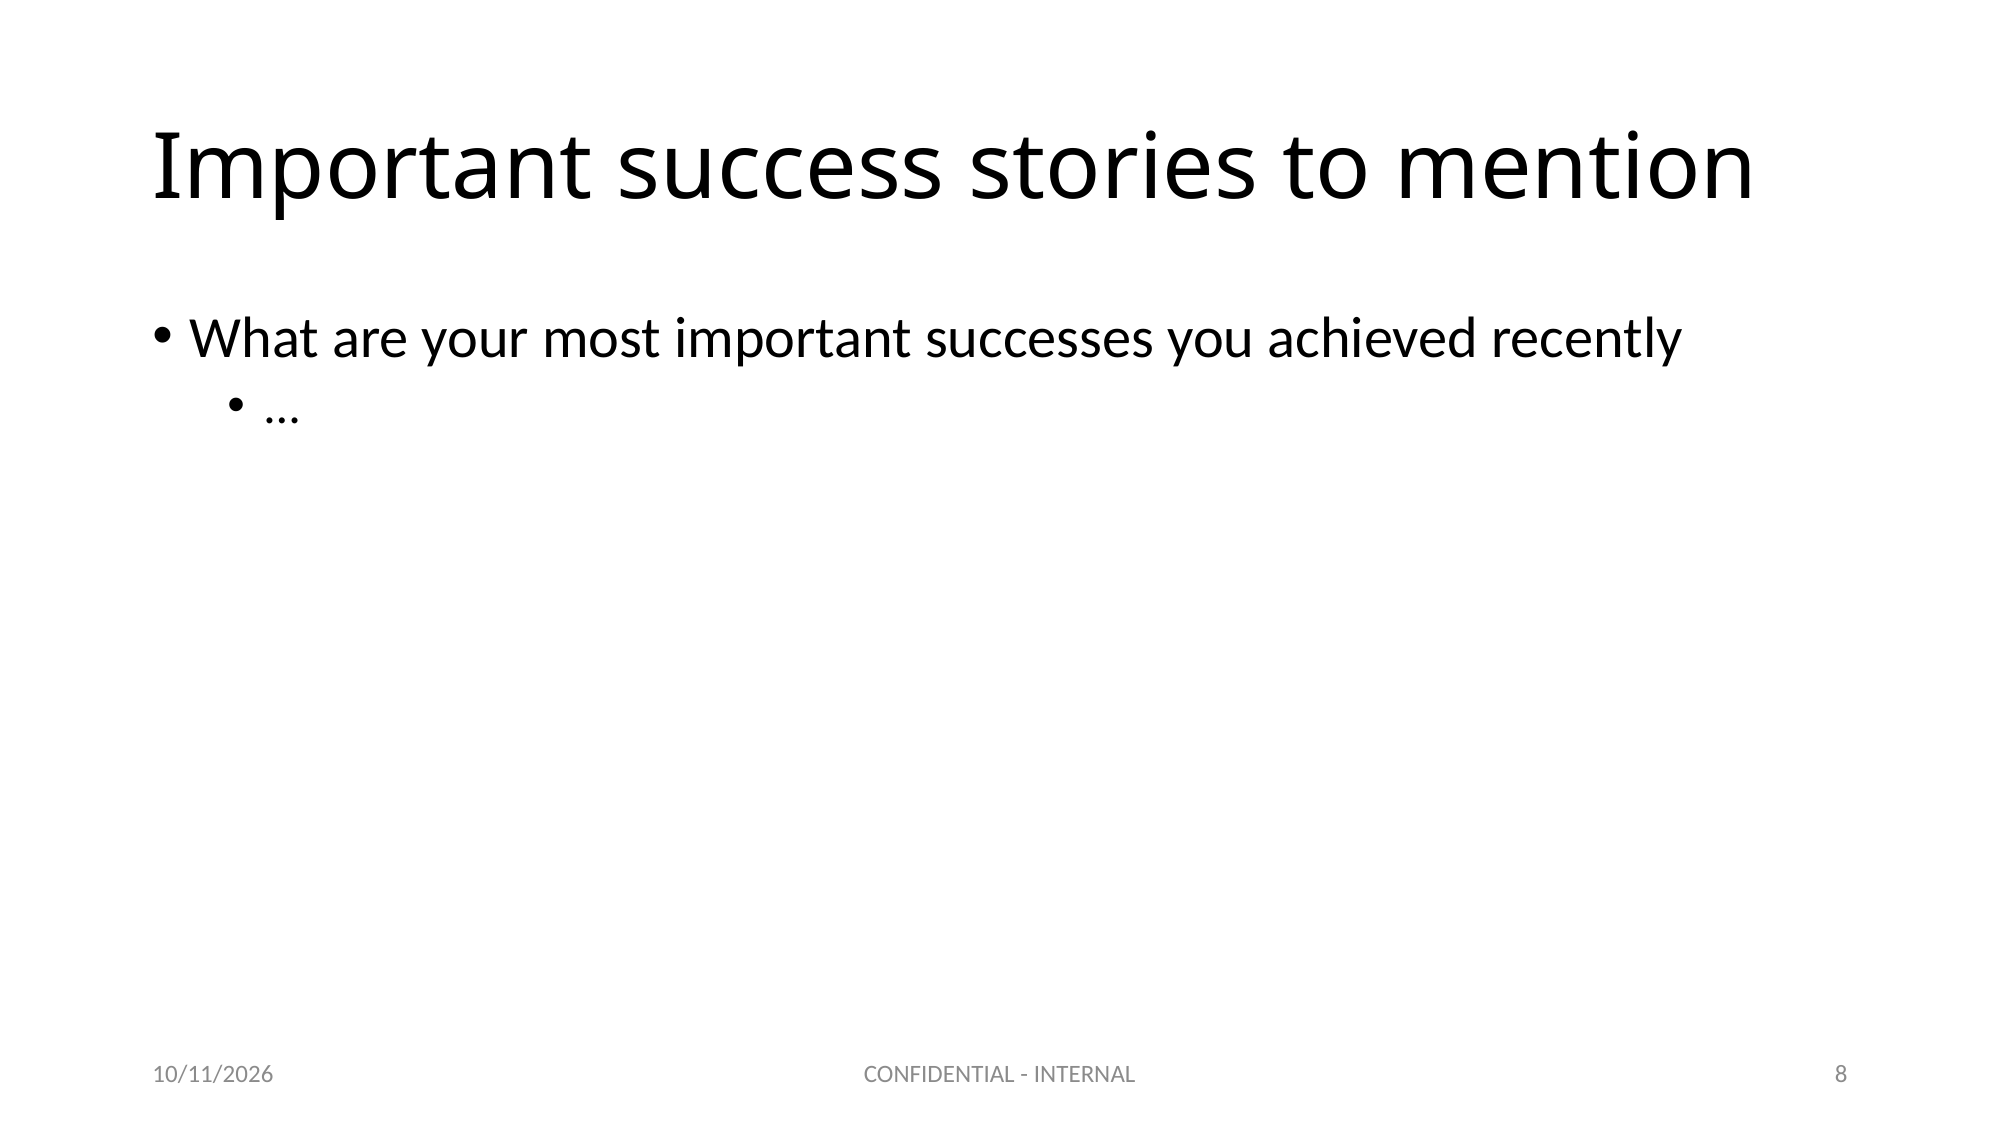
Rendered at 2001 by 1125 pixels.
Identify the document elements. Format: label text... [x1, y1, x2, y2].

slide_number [137, 1042, 588, 1103]
slide_number 8 [1412, 1042, 1863, 1103]
footer CONFIDENTIAL - INTERNAL [662, 1042, 1338, 1103]
title Important success stories to mention [137, 59, 1863, 278]
list What are your most important successes you achieved recently … [137, 299, 1863, 1014]
